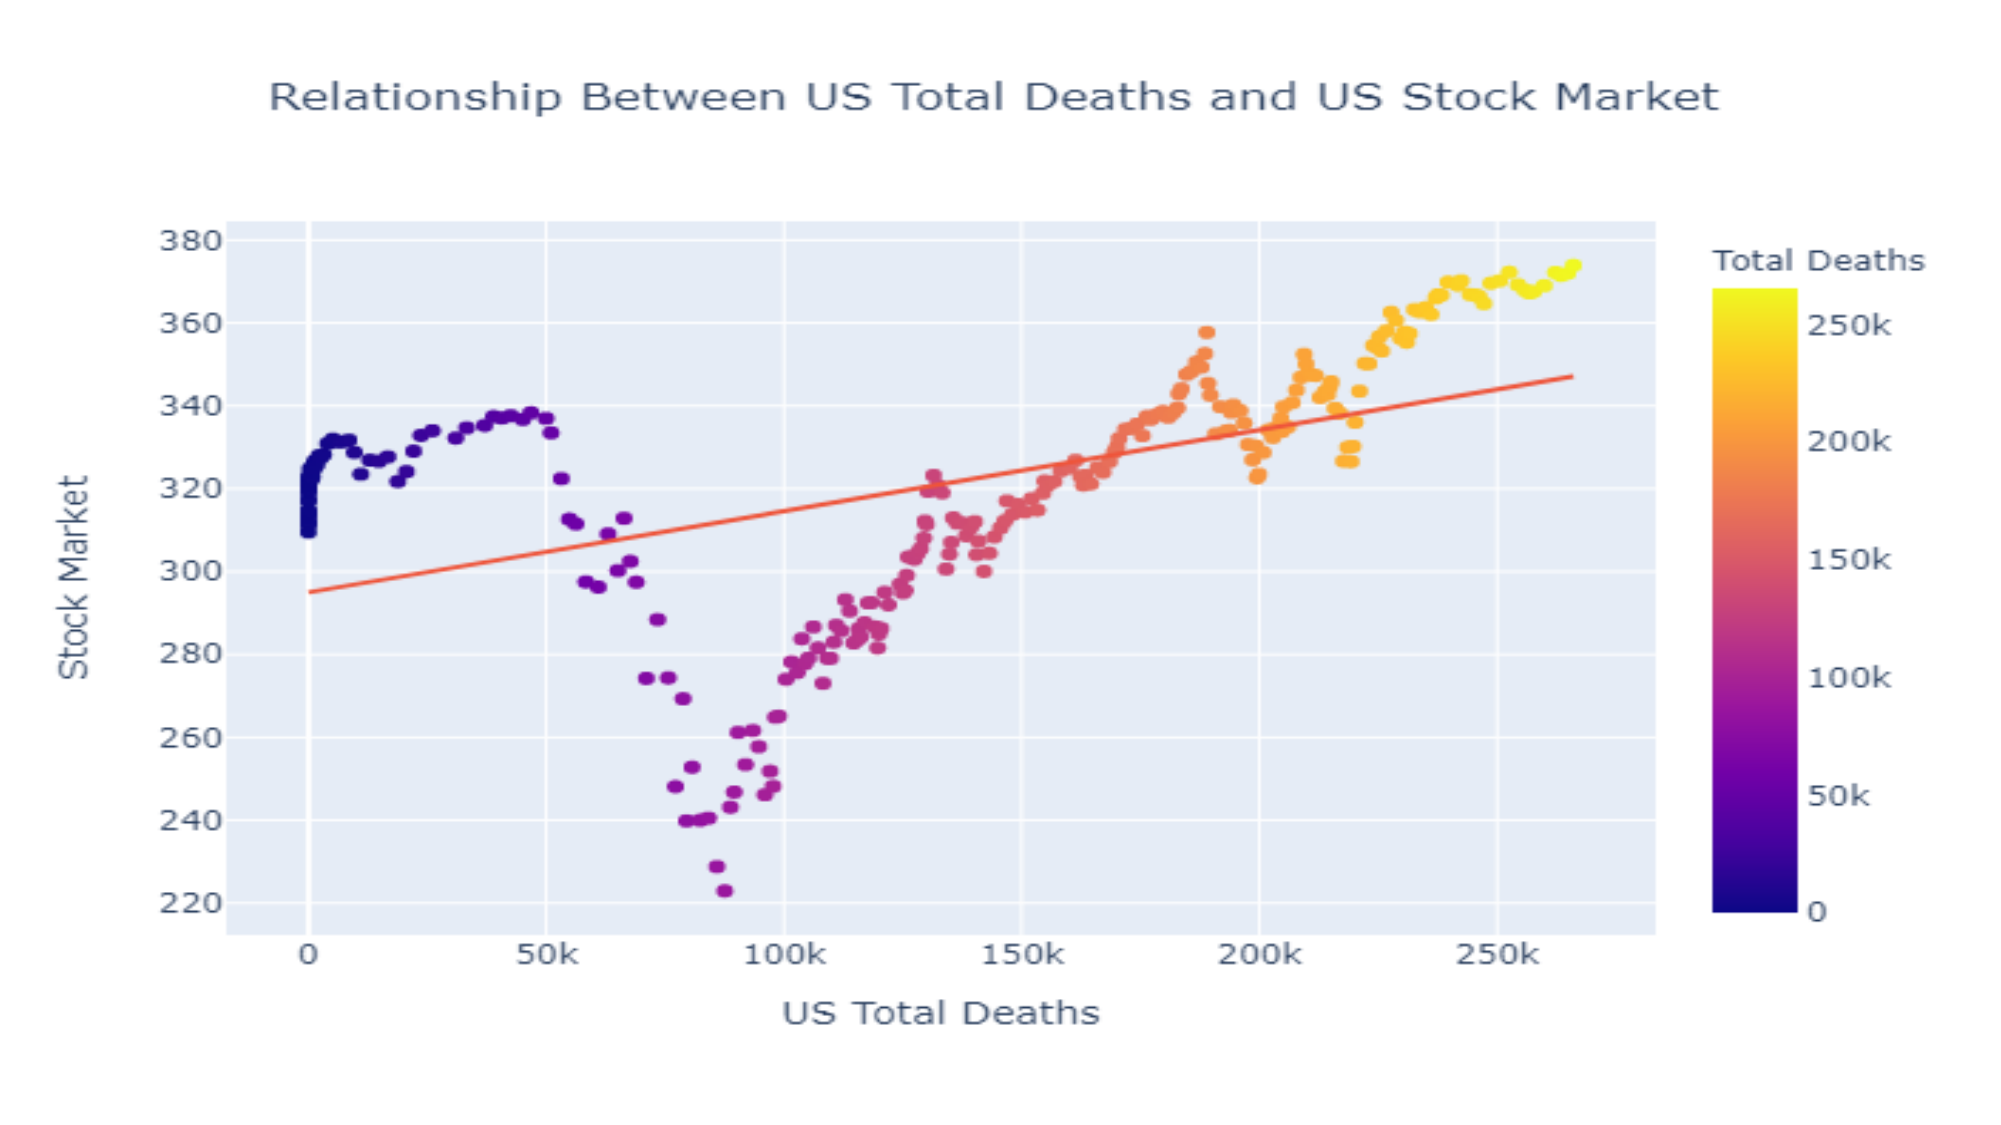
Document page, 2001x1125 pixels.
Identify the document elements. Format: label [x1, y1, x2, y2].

list [0, 0, 1990, 1115]
